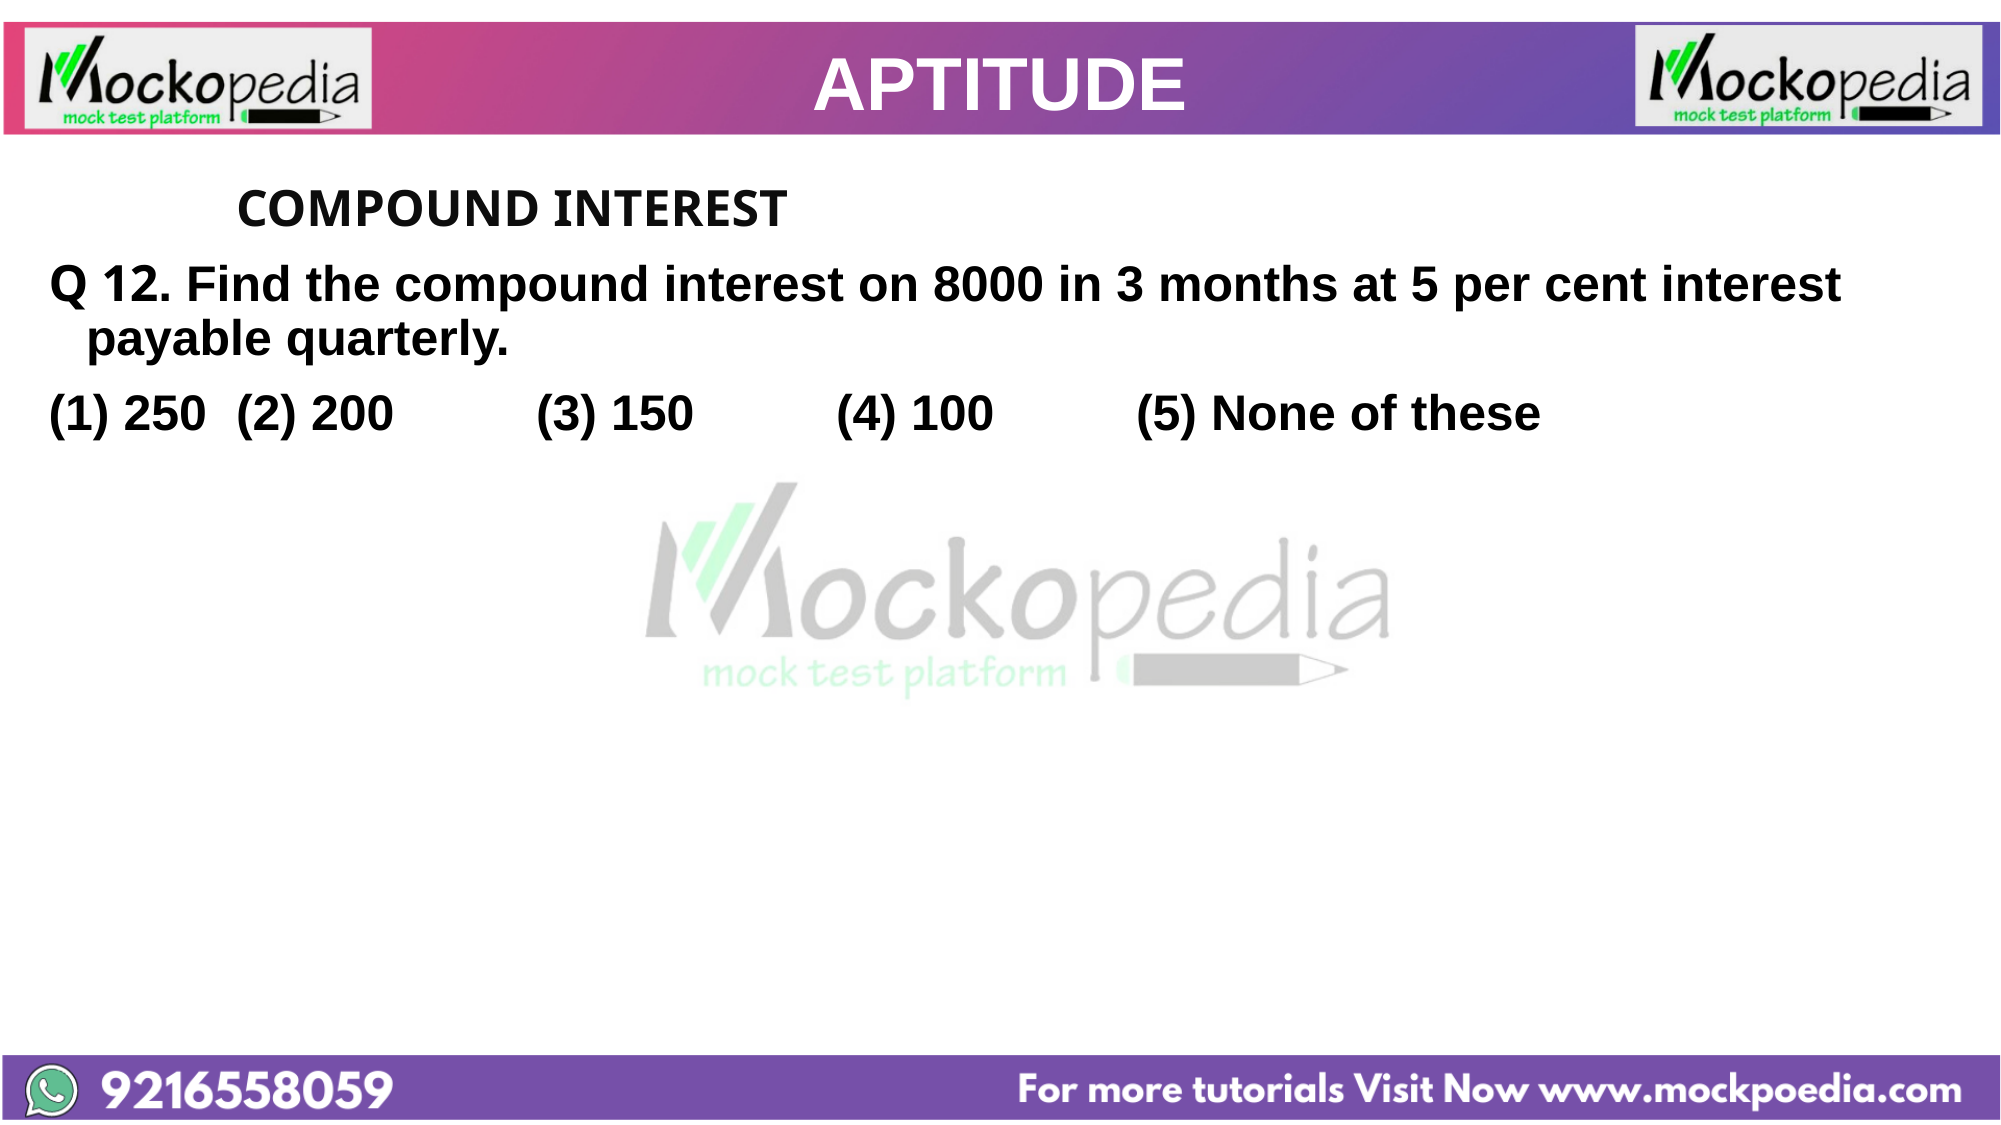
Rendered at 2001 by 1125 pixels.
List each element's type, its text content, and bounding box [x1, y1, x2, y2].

list COMPOUND INTEREST Q 12. Find the compound interest on 8000 in 3 months at 5 per cent interest payable quarterly. (1) 250 (2) 200 (3) 150 (4) 100 (5) None of these [33, 175, 1959, 1053]
picture [0, 0, 2001, 1125]
title APTITUDE [41, 31, 1959, 142]
